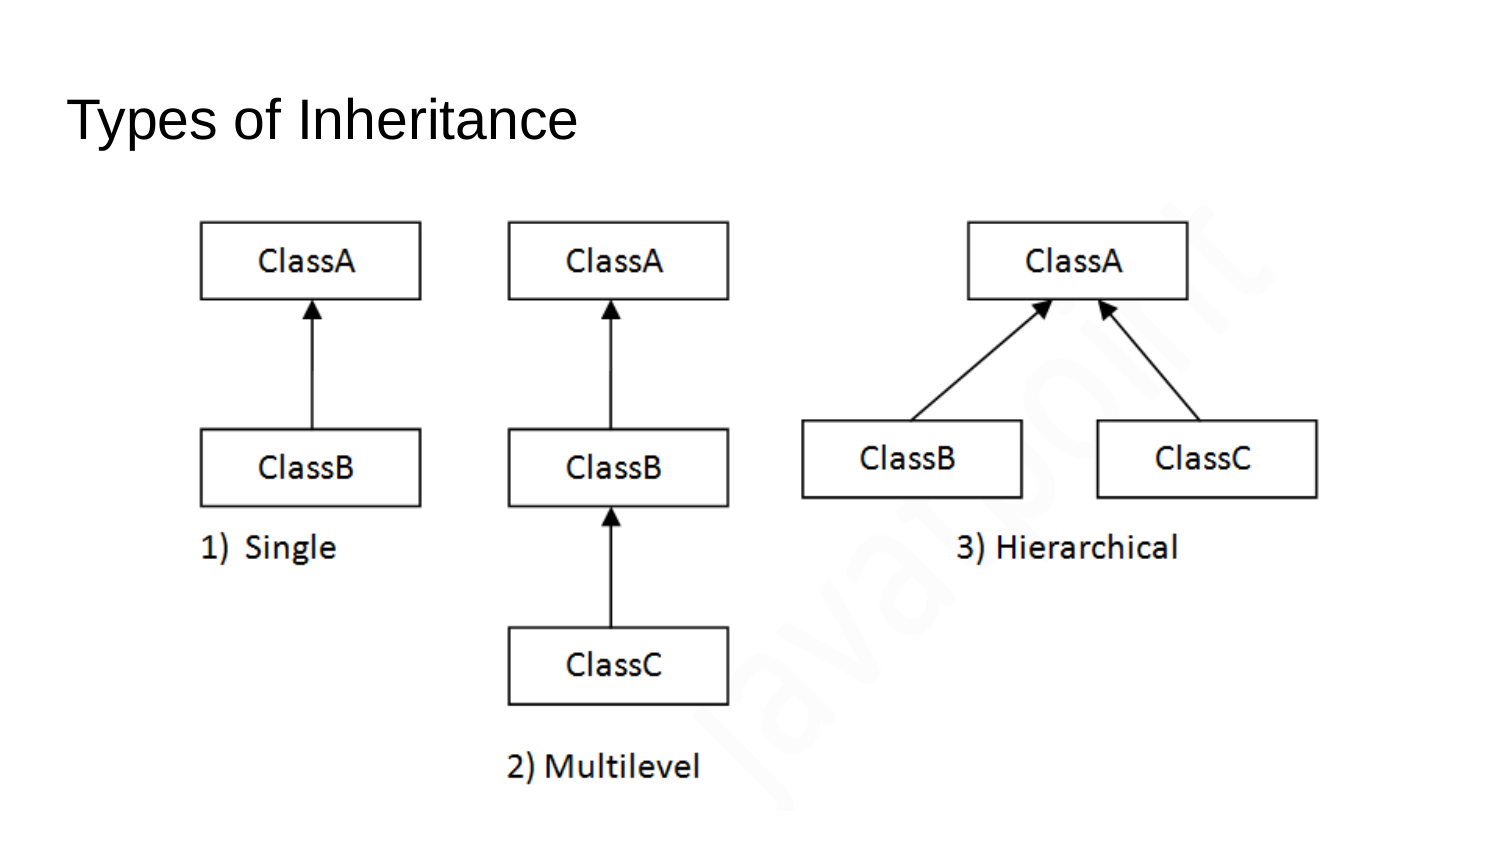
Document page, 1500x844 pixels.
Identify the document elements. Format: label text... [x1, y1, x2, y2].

title Types of Inheritance [51, 72, 1449, 167]
picture [163, 188, 1337, 812]
